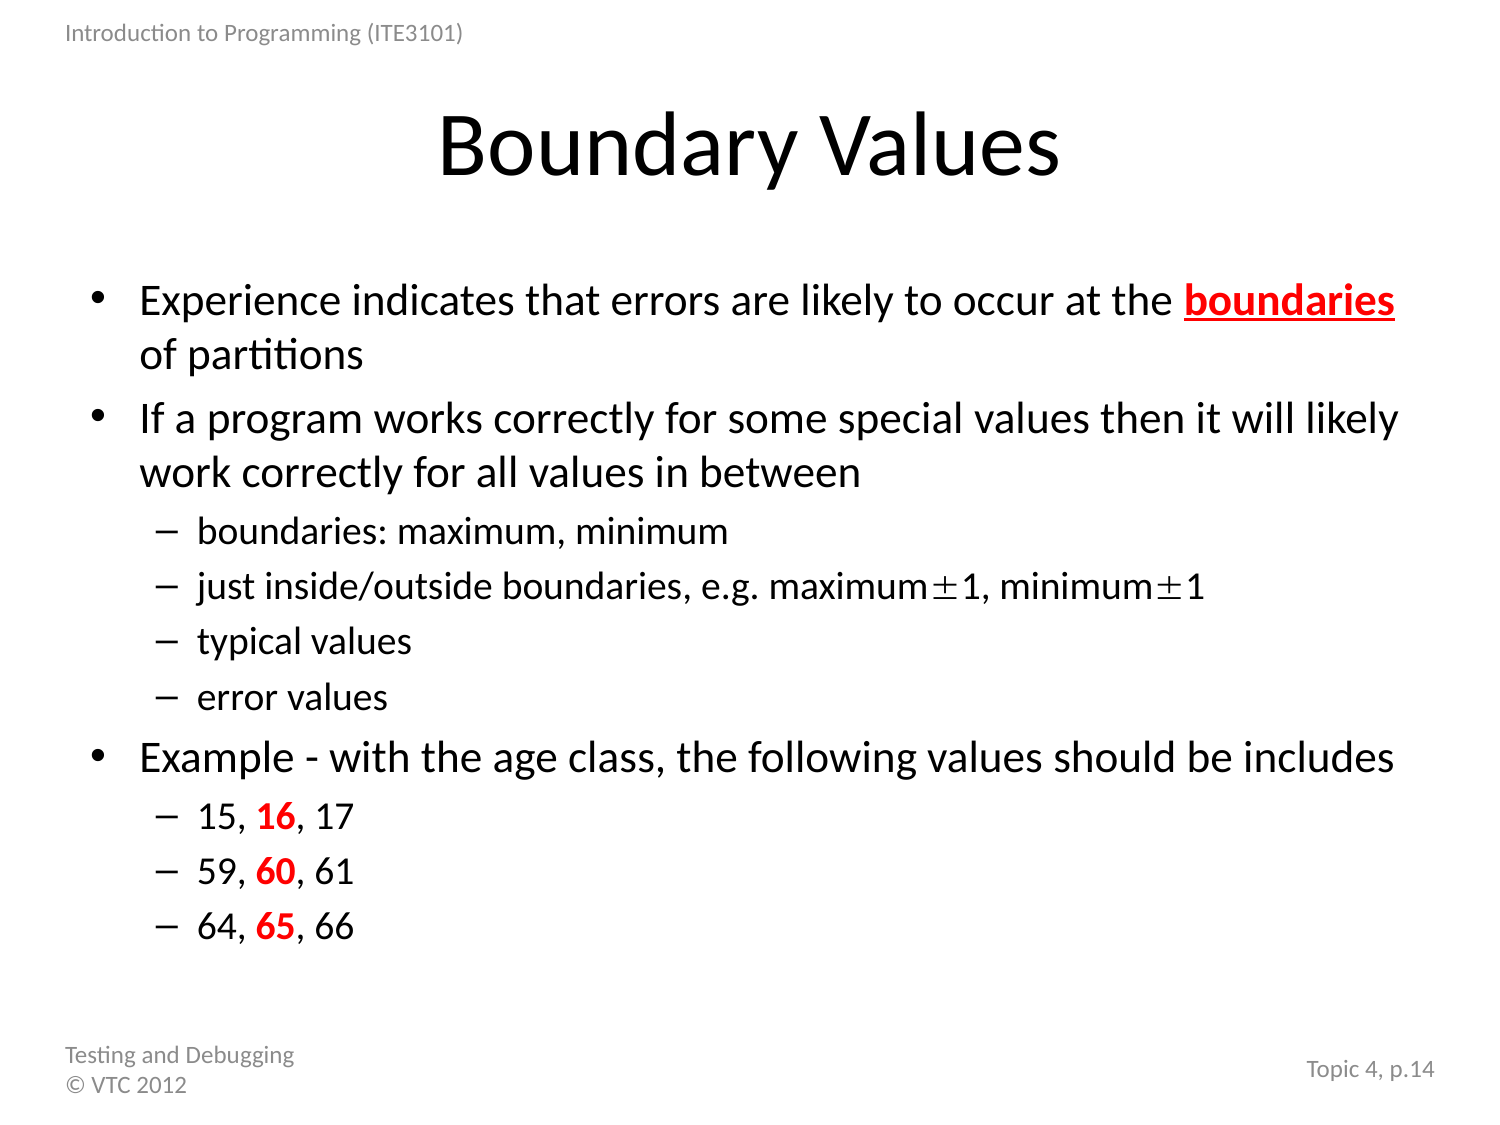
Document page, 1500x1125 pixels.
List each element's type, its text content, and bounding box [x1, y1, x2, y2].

list Experience indicates that errors are likely to occur at the boundaries of partitions If a program works correctly for some special values then it will likely work correctly for all values in between boundaries: maximum, minimum just inside/outside boundaries, e.g. maximum1, minimum1 typical values error values Example - with the age class, the following values should be includes 15, 16, 17 59, 60, 61 64, 65, 66 [75, 262, 1425, 1005]
title Boundary Values [75, 45, 1425, 233]
